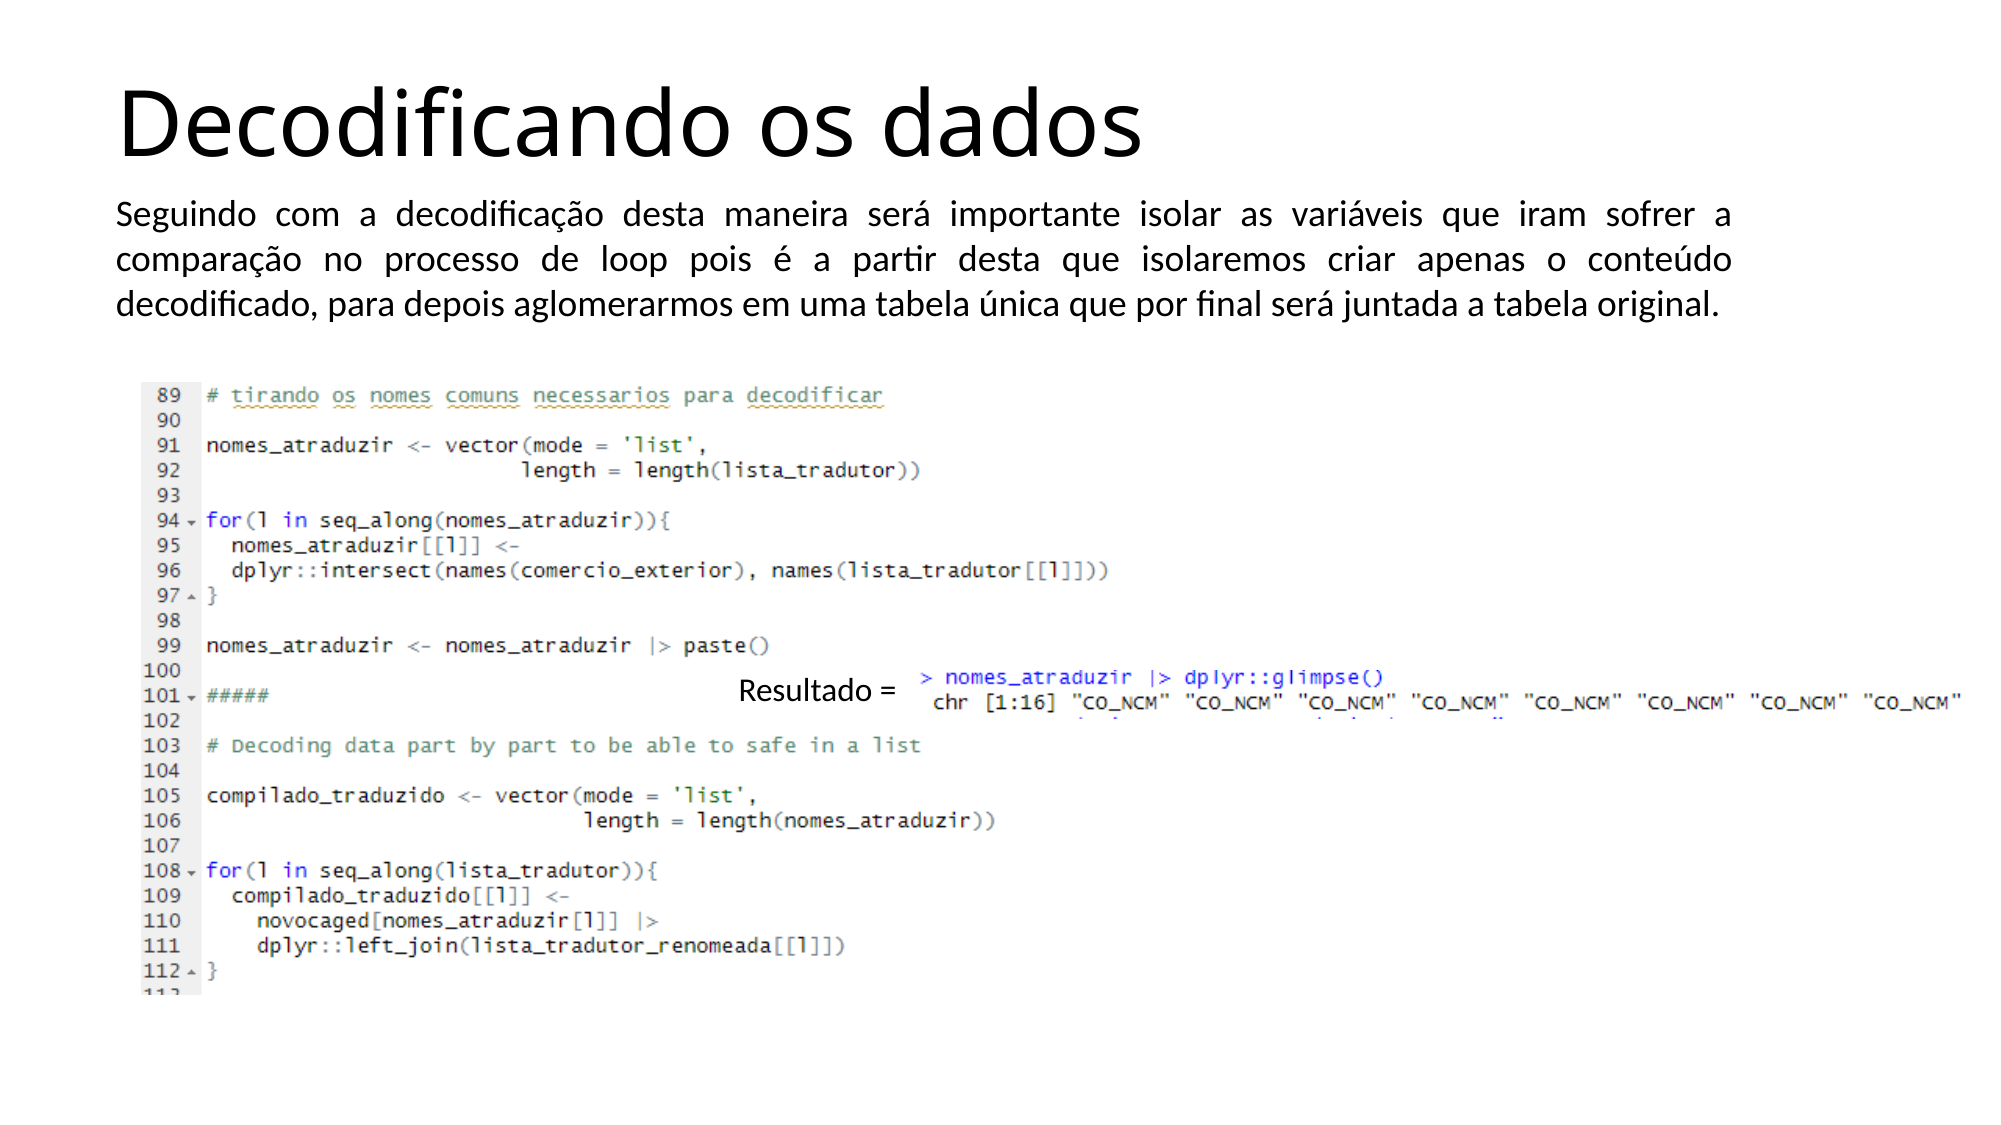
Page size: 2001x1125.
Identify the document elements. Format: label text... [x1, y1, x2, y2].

title Decodificando os dados [101, 18, 1827, 236]
picture [141, 382, 1968, 995]
text_box Seguindo com a decodificação desta maneira será importante isolar as variáveis que iram sofrer a comparação no processo de loop pois é a partir desta que isolaremos criar apenas o conteúdo decodificado, para depois aglomerarmos em uma tabela única que por final será juntada a tabela original. [101, 181, 1750, 332]
